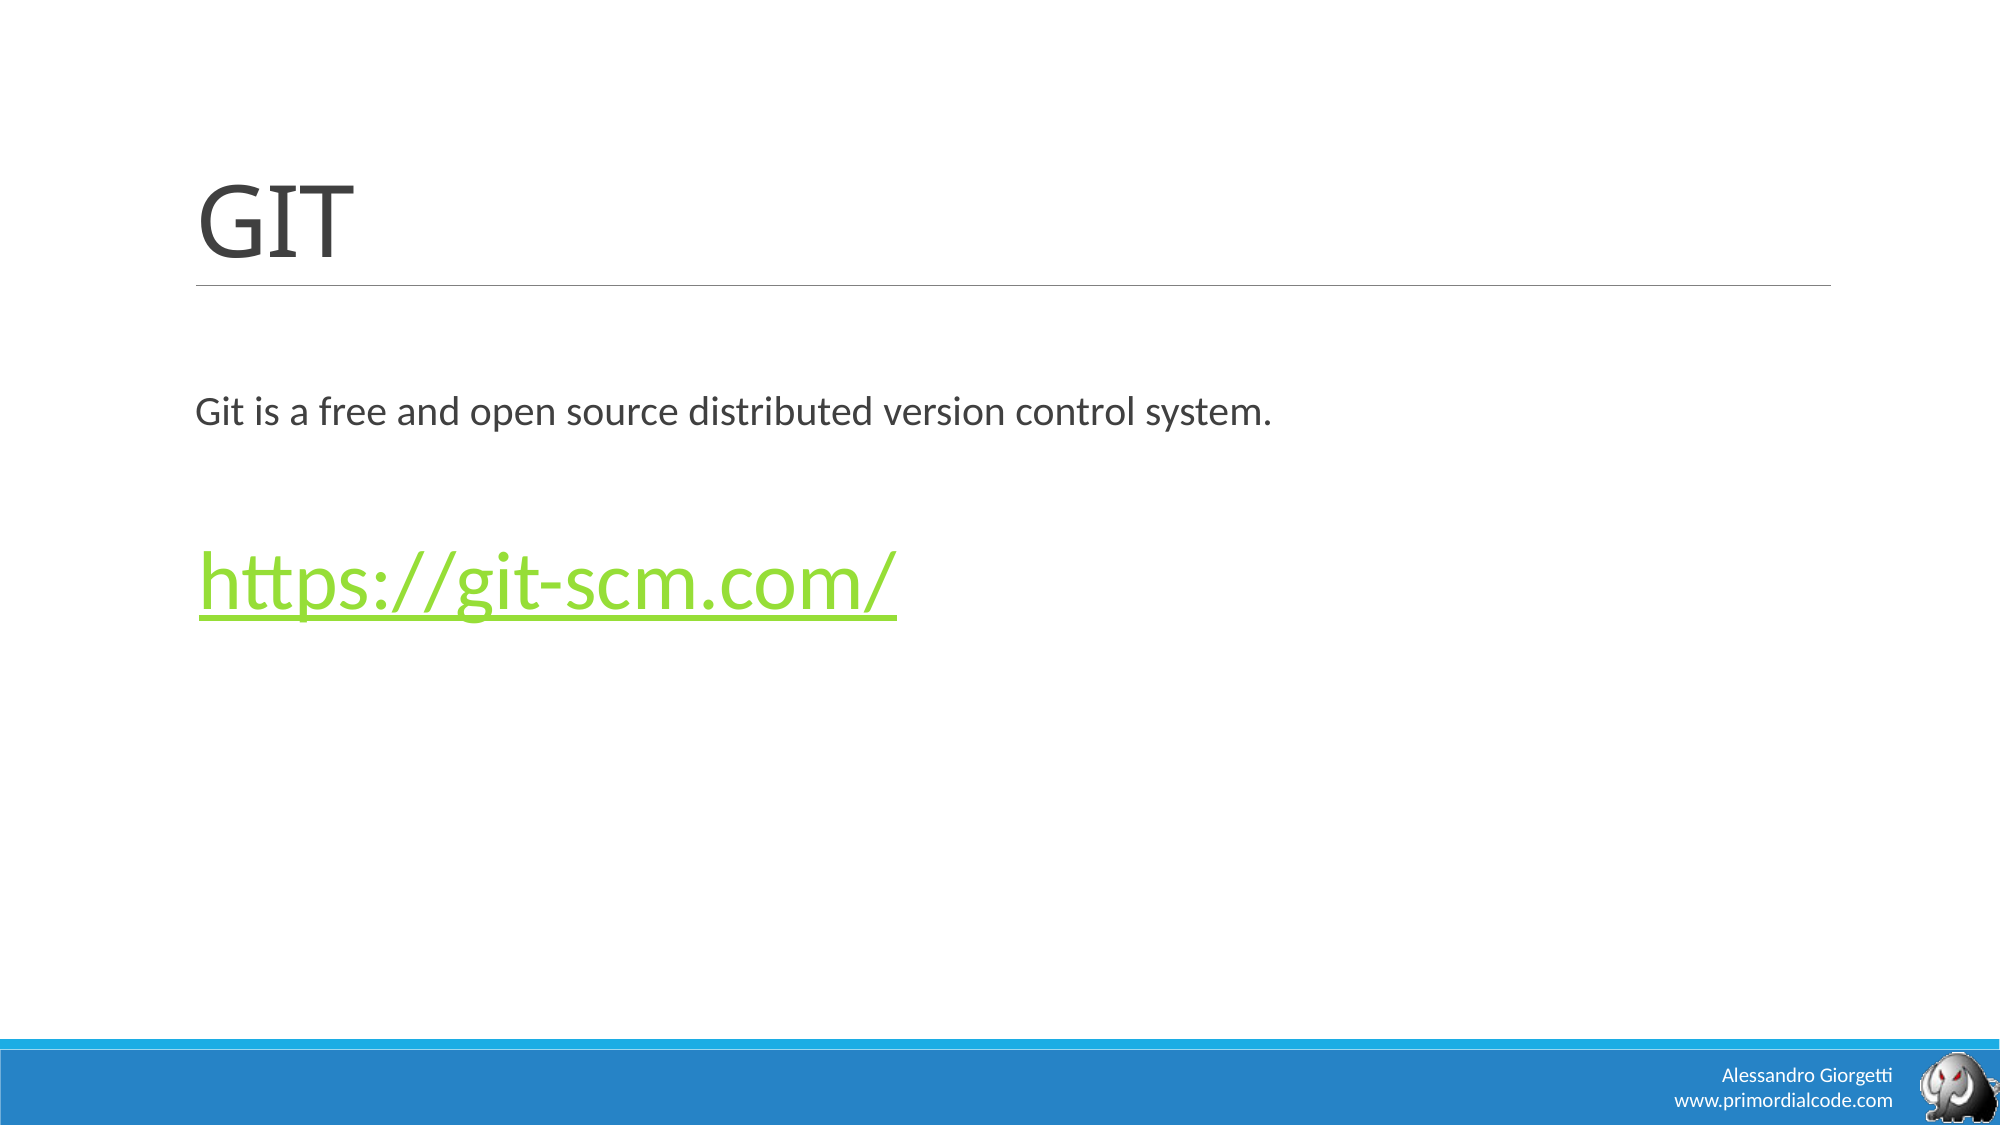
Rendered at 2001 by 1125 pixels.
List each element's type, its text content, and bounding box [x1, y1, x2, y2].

picture [1920, 1052, 2000, 1125]
title GIT [180, 47, 1830, 285]
list Git is a free and open source distributed version control system. https://git-scm.com/ [180, 302, 1830, 963]
